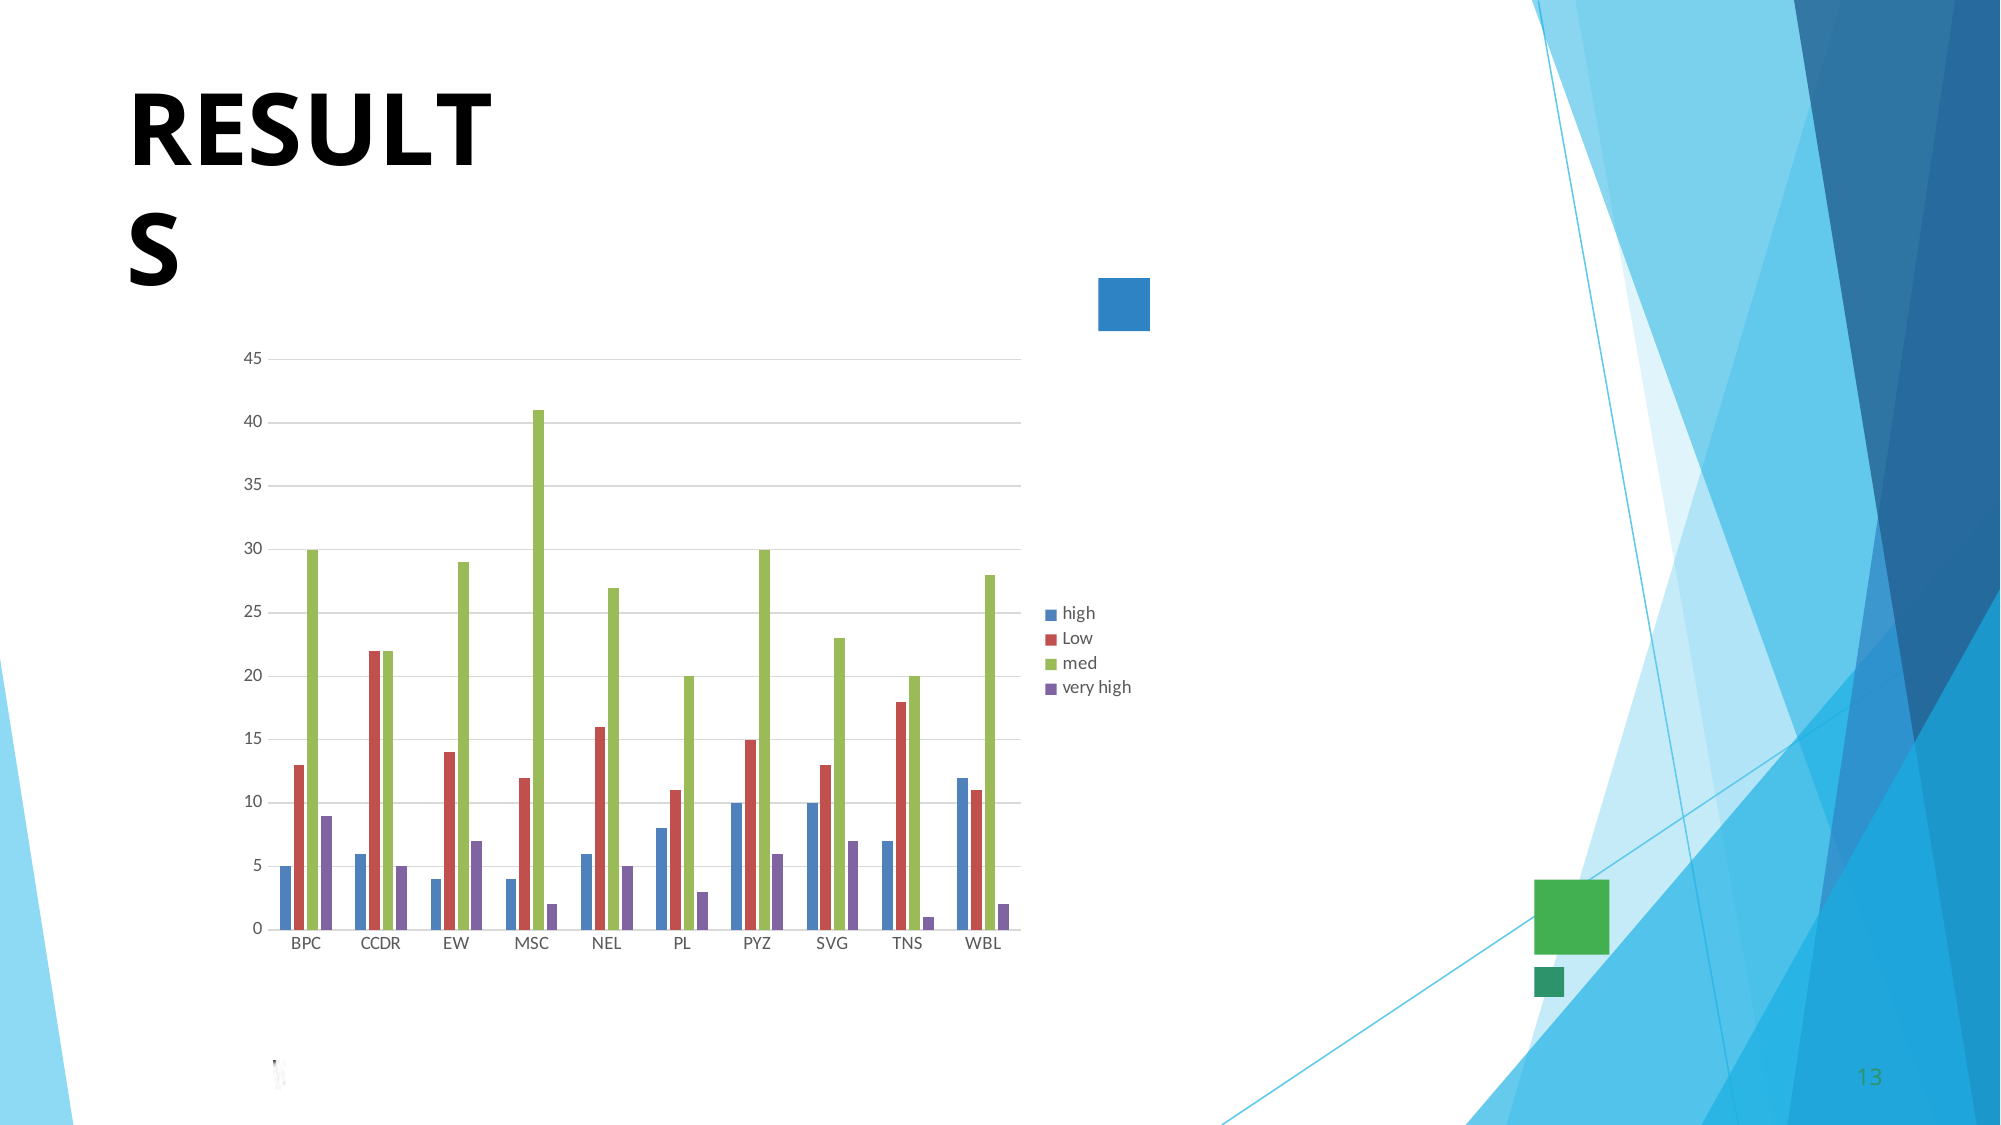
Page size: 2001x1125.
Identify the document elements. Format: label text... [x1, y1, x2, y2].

title RESULTS [123, 63, 524, 306]
text_box 13 [1849, 1061, 1888, 1095]
text_box [1534, 967, 1565, 997]
chart [224, 337, 1151, 968]
text_box [1534, 879, 1610, 955]
picture [273, 1060, 287, 1091]
text_box [1098, 278, 1150, 332]
